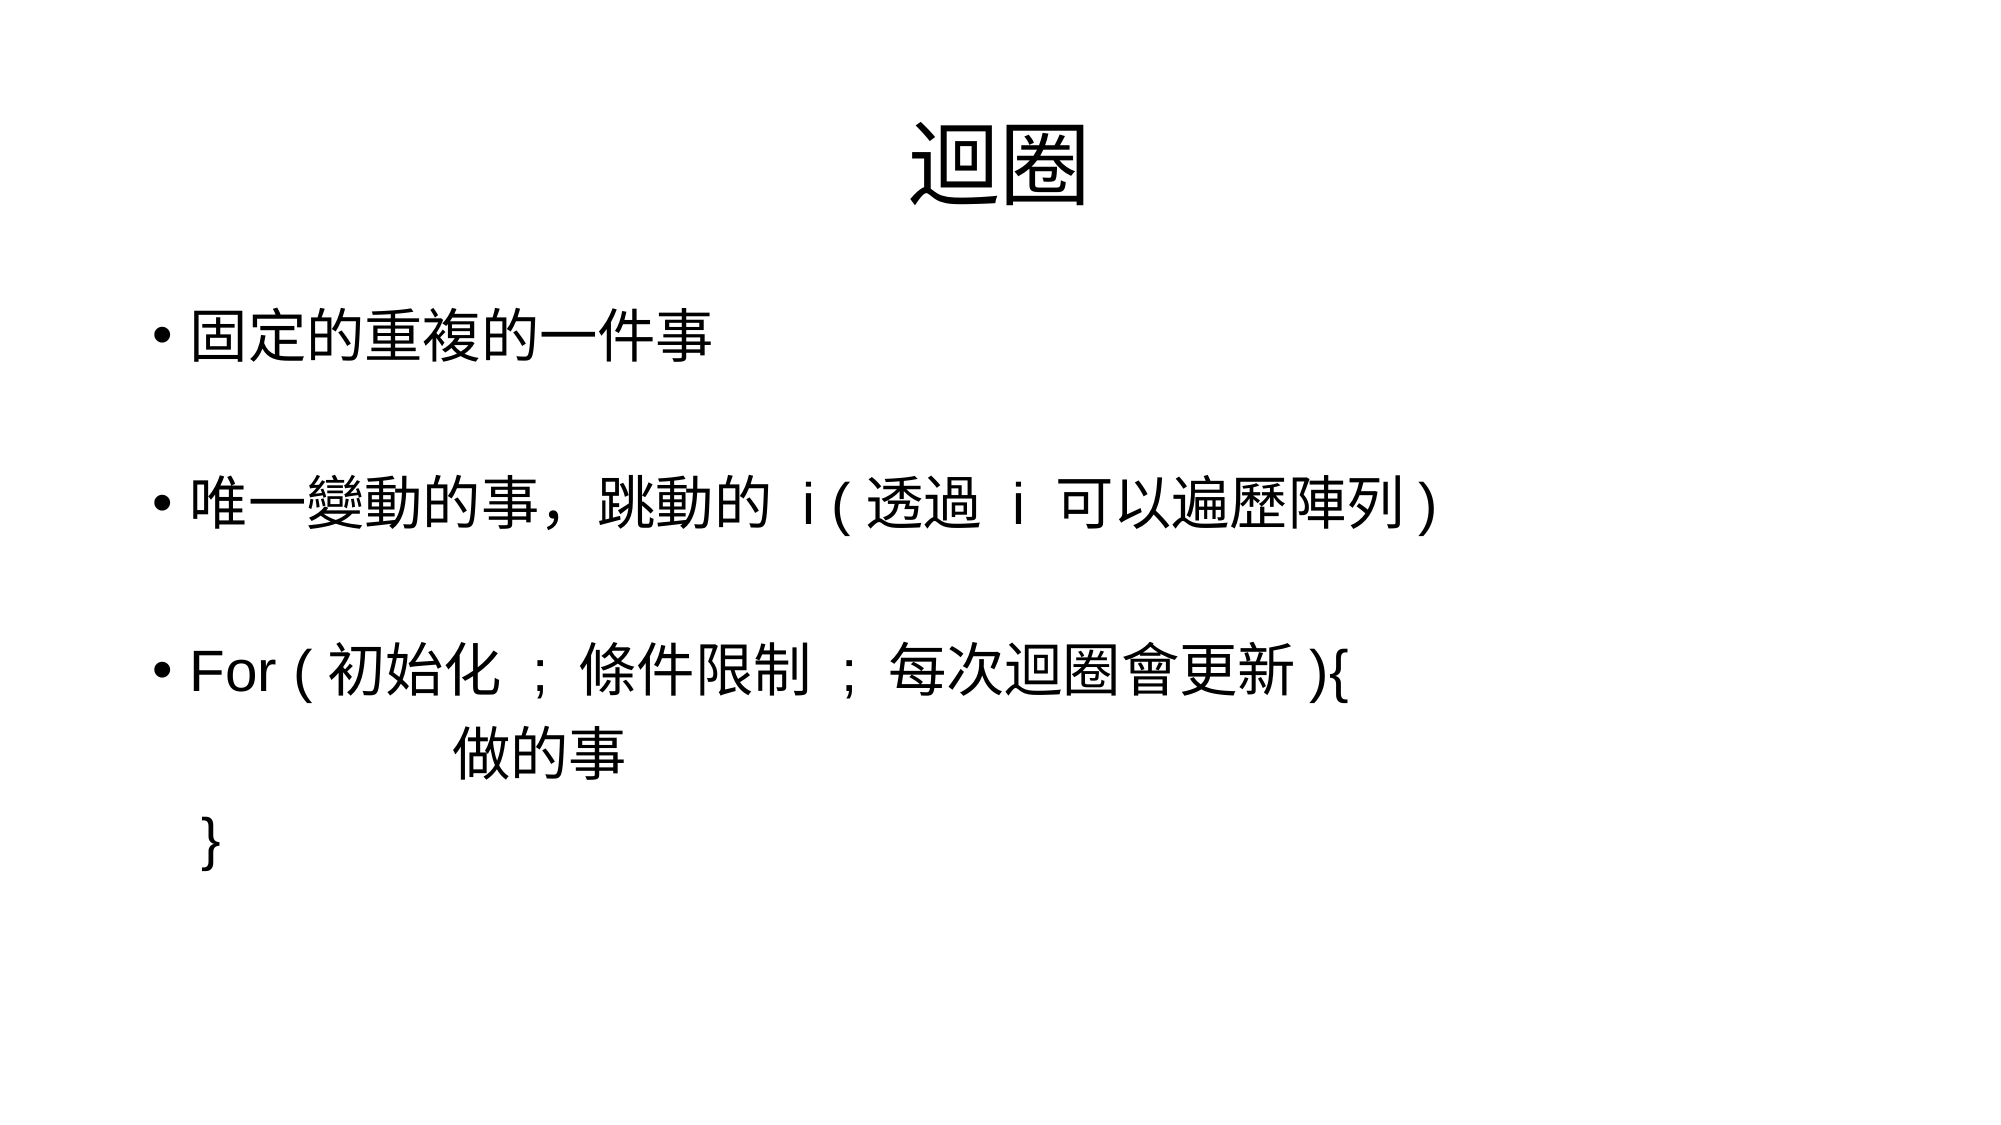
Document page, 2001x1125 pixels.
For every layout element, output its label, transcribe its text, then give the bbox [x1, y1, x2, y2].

list 固定的重複的一件事 唯一變動的事，跳動的 i (透過 i 可以遍歷陣列) For (初始化 ; 條件限制 ; 每次迴圈會更新){ 做的事 } [137, 299, 1863, 1014]
title 迴圈 [137, 59, 1863, 278]
